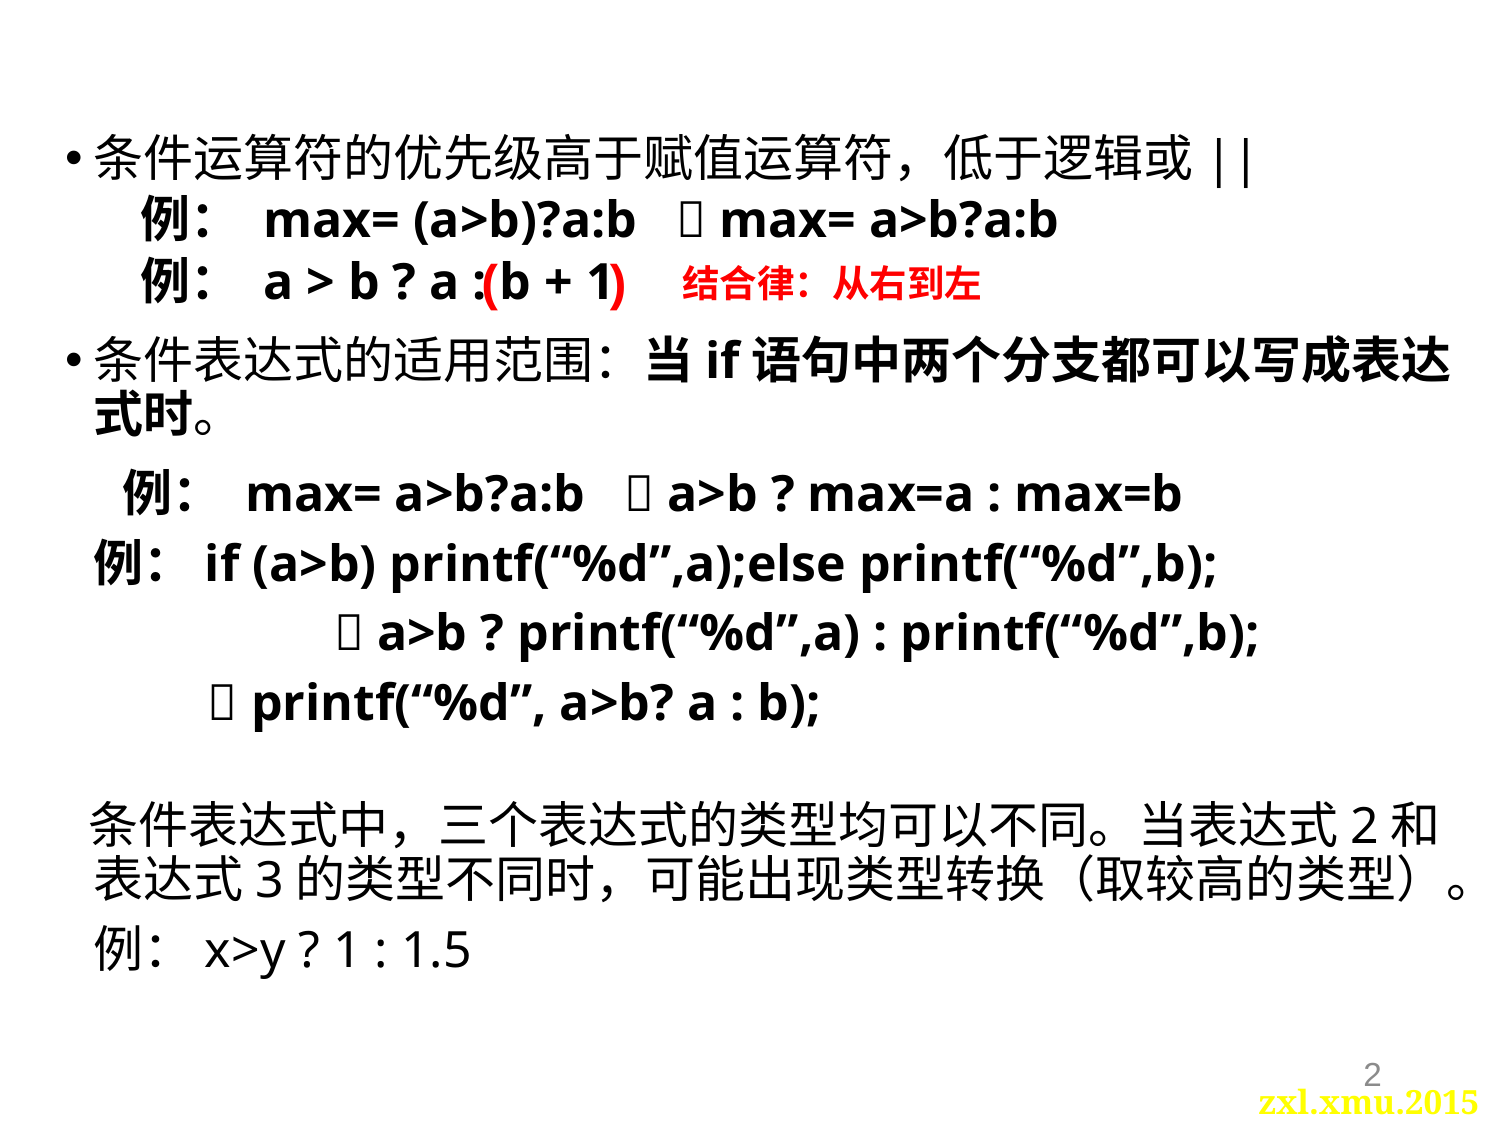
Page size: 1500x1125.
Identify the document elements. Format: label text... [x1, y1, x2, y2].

text_box 结合律：从右到左 [667, 252, 1152, 313]
list 条件运算符的优先级高于赋值运算符，低于逻辑或|| 例： max= (a>b)?a:b  max= a>b?a:b 例： a > b ? a : b + 1 条件表达式的适用范围：当if语句中两个分支都可以写成表达式时。 例： max= a>b?a:b  a>b ? max=a : max=b 例：if (a>b) printf(“%d”,a);else printf(“%d”,b);  a>b ? printf(“%d”,a) : printf(“%d”,b);  printf(“%d”, a>b? a : b); 条件表达式中，三个表达式的类型均可以不同。当表达式2和表达式3的类型不同时，可能出现类型转换（取较高的类型）。 例：x>y ? 1 : 1.5 [50, 125, 1471, 1047]
text_box ( ) [466, 243, 642, 319]
slide_number 2 [1059, 1042, 1397, 1103]
